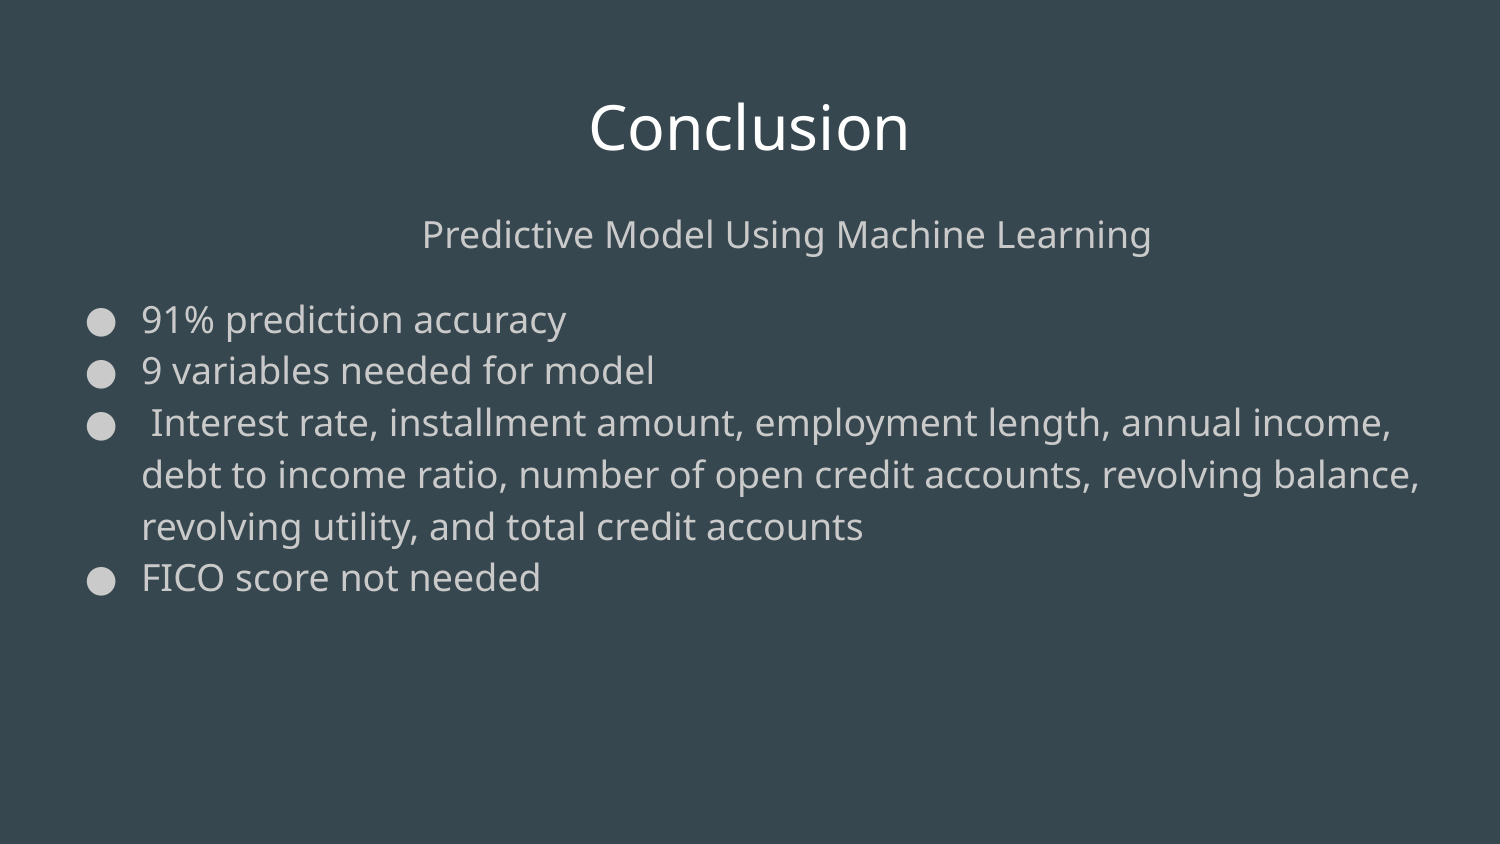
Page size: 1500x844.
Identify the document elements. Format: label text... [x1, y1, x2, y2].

list Predictive Model Using Machine Learning 91% prediction accuracy 9 variables needed for model Interest rate, installment amount, employment length, annual income, debt to income ratio, number of open credit accounts, revolving balance, revolving utility, and total credit accounts FICO score not needed [51, 189, 1449, 750]
title Conclusion [51, 72, 1449, 167]
